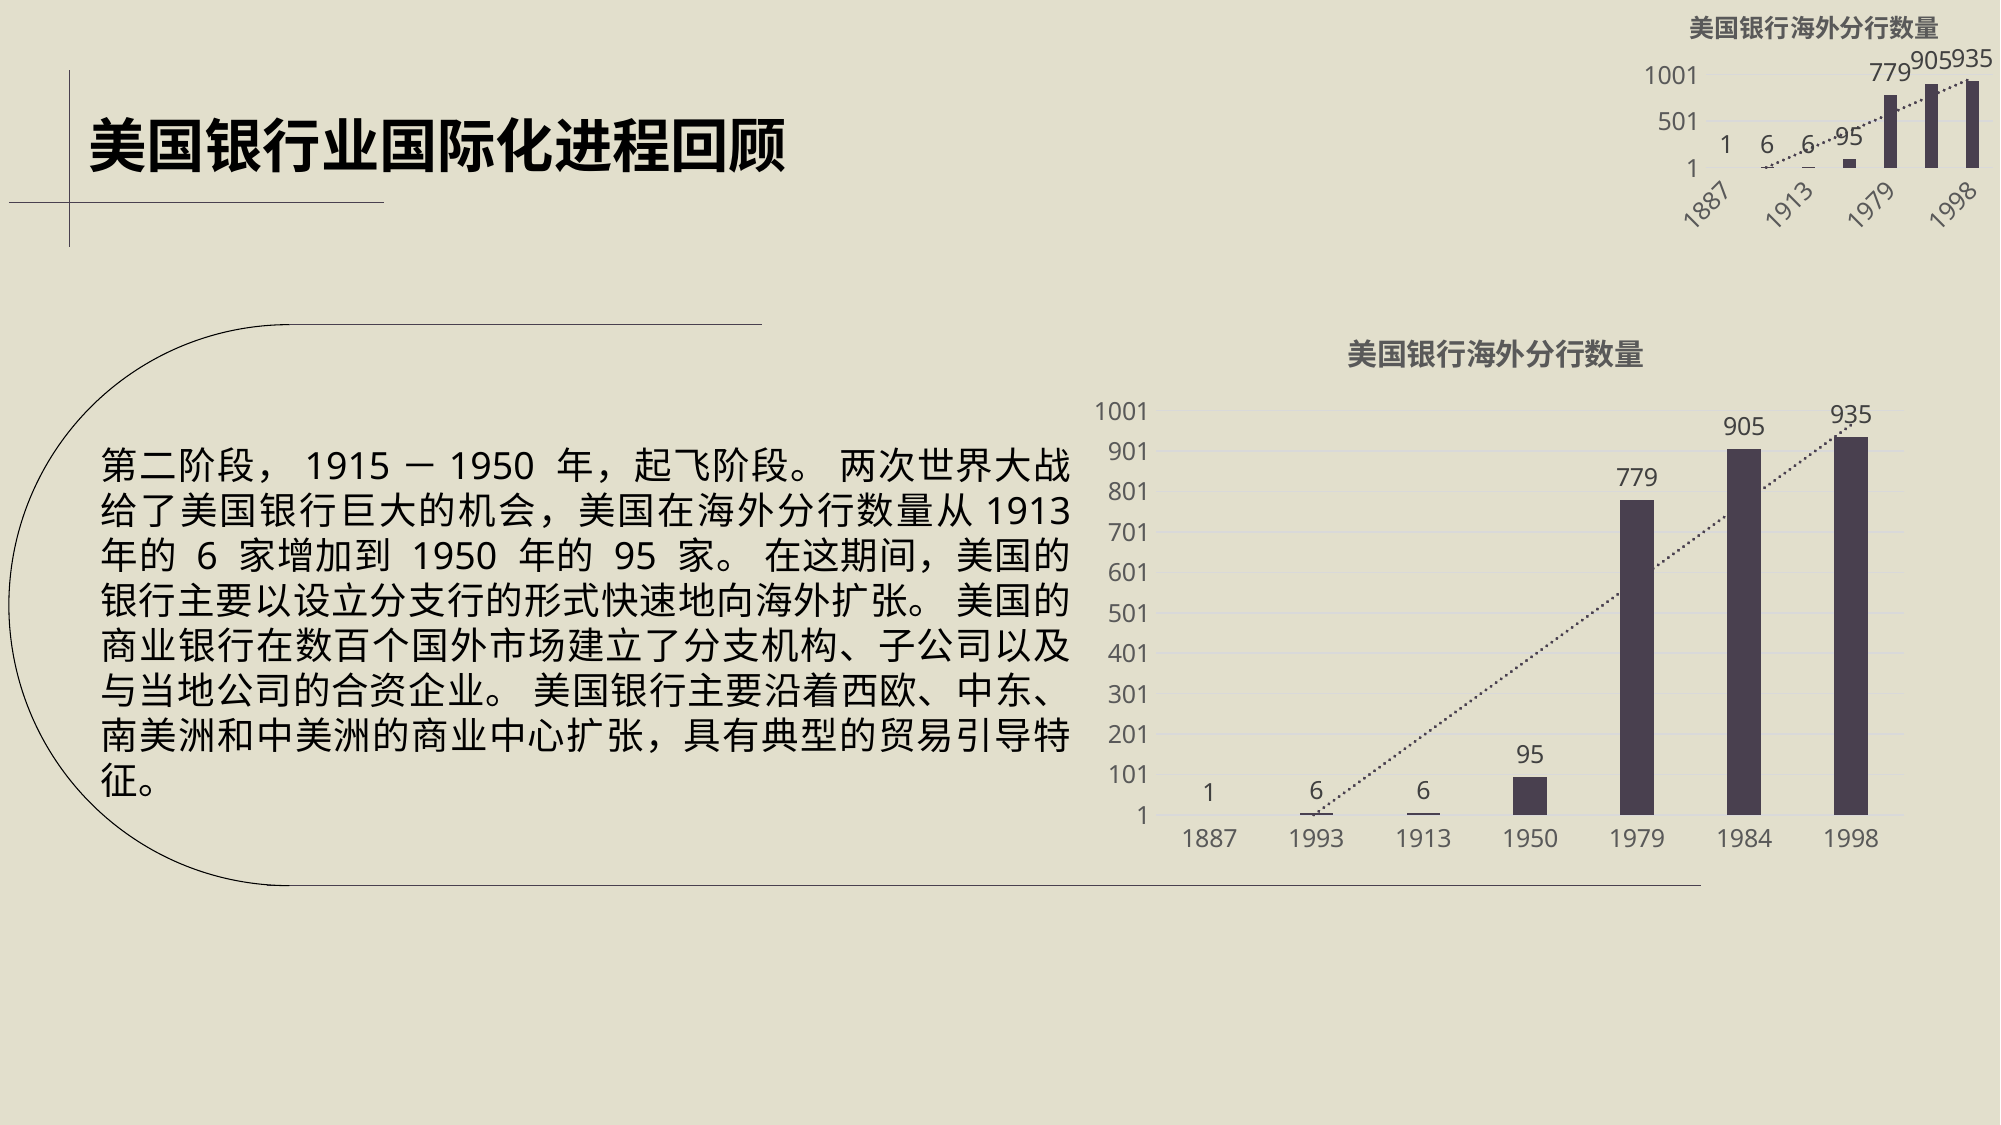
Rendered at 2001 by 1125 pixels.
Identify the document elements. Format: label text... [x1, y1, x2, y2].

text_box [96, 810, 290, 886]
chart [1076, 302, 1922, 867]
text_box 美国银行业国际化进程回顾 [285, 101, 803, 187]
chart [1636, 0, 2000, 243]
text_box [8, 324, 290, 799]
text_box 第二阶段，1915－1950 年，起飞阶段。 两次世界大战给了美国银行巨大的机会，美国在海外分行数量从1913 年的 6 家增加到 1950 年的 95 家。 在这期间，美国的银行主要以设立分支行的形式快速地向海外扩张。 美国的商业银行在数百个国外市场建立了分支机构、子公司以及与当地公司的合资企业。 美国银行主要沿着西欧、中东、南美洲和中美洲的商业中心扩张，具有典型的贸易引导特征。 [85, 434, 1076, 810]
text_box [107, 0, 285, 346]
text_box 美国银行业国际化进程回顾 [73, 101, 107, 187]
